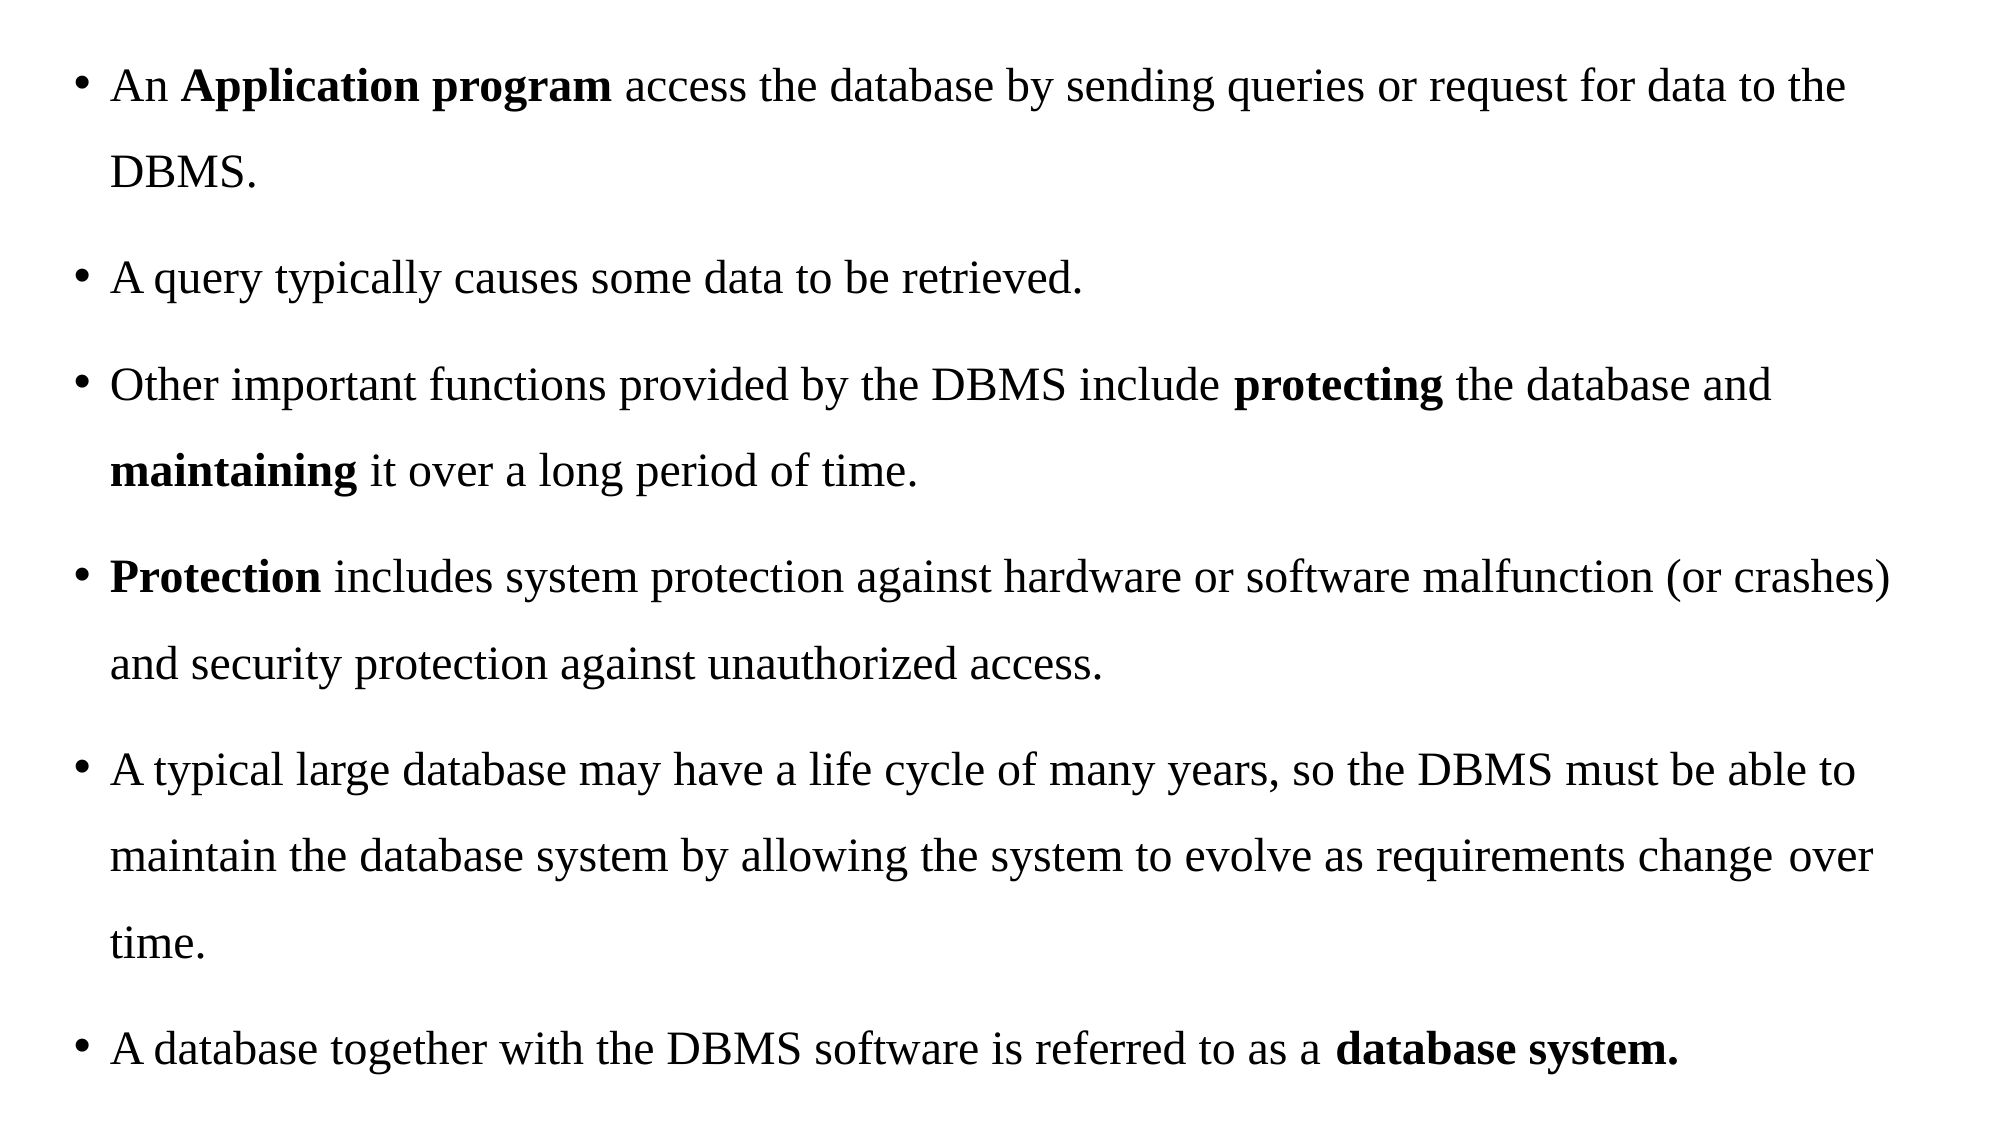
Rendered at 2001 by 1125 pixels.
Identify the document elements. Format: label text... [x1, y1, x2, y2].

list An Application program access the database by sending queries or request for data to the DBMS. A query typically causes some data to be retrieved. Other important functions provided by the DBMS include protecting the database and maintaining it over a long period of time. Protection includes system protection against hardware or software malfunction (or crashes) and security protection against unauthorized access. A typical large database may have a life cycle of many years, so the DBMS must be able to maintain the database system by allowing the system to evolve as requirements change over time. A database together with the DBMS software is referred to as a database system. [58, 17, 1916, 1090]
